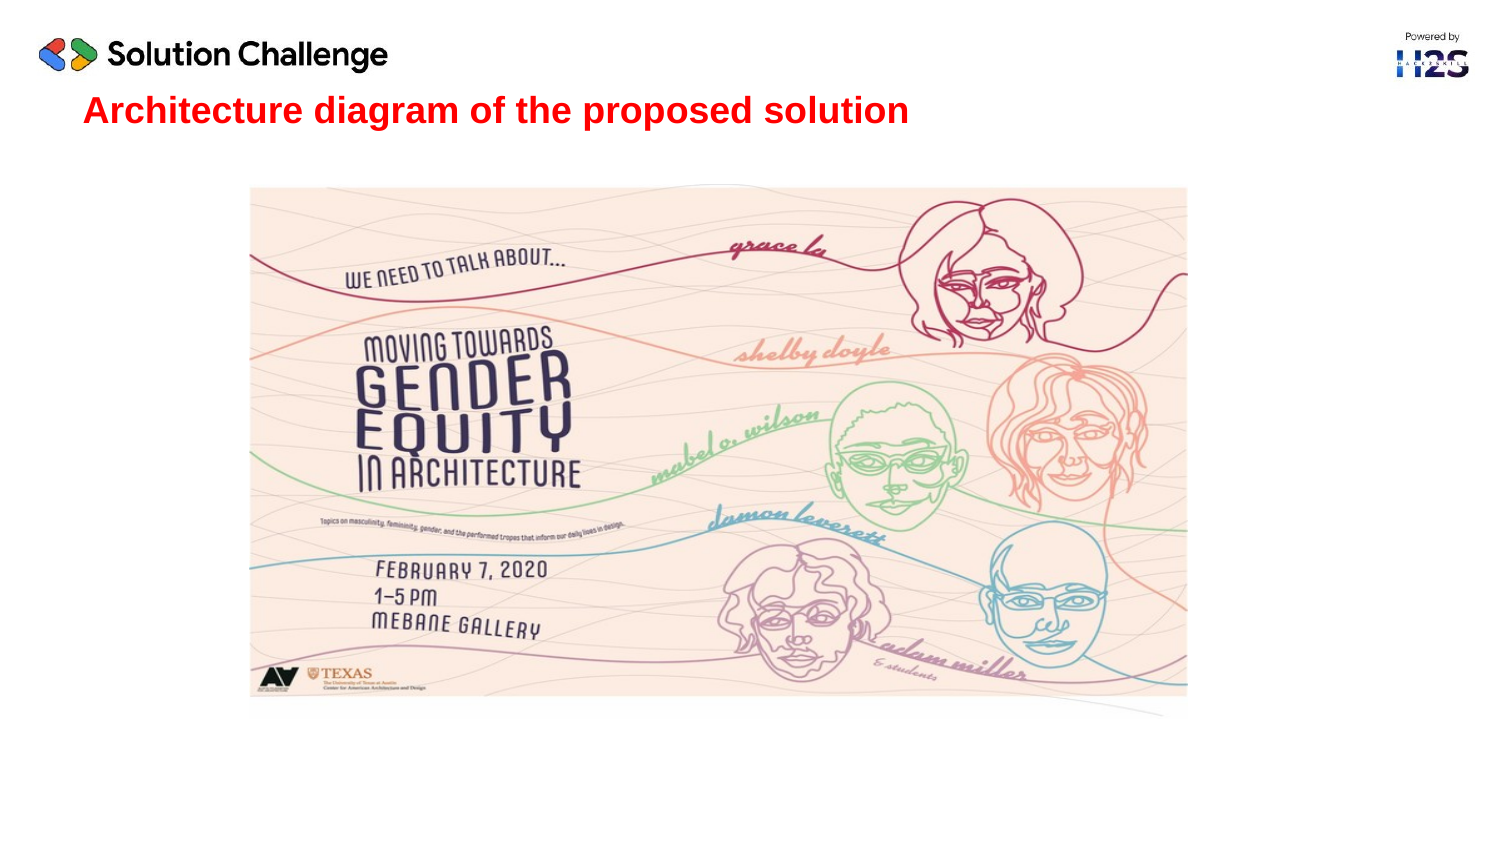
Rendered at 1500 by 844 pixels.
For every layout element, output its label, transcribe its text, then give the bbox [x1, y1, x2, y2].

picture [249, 184, 1188, 719]
picture [36, 31, 1476, 89]
text_box Architecture diagram of the proposed solution [80, 84, 1332, 791]
